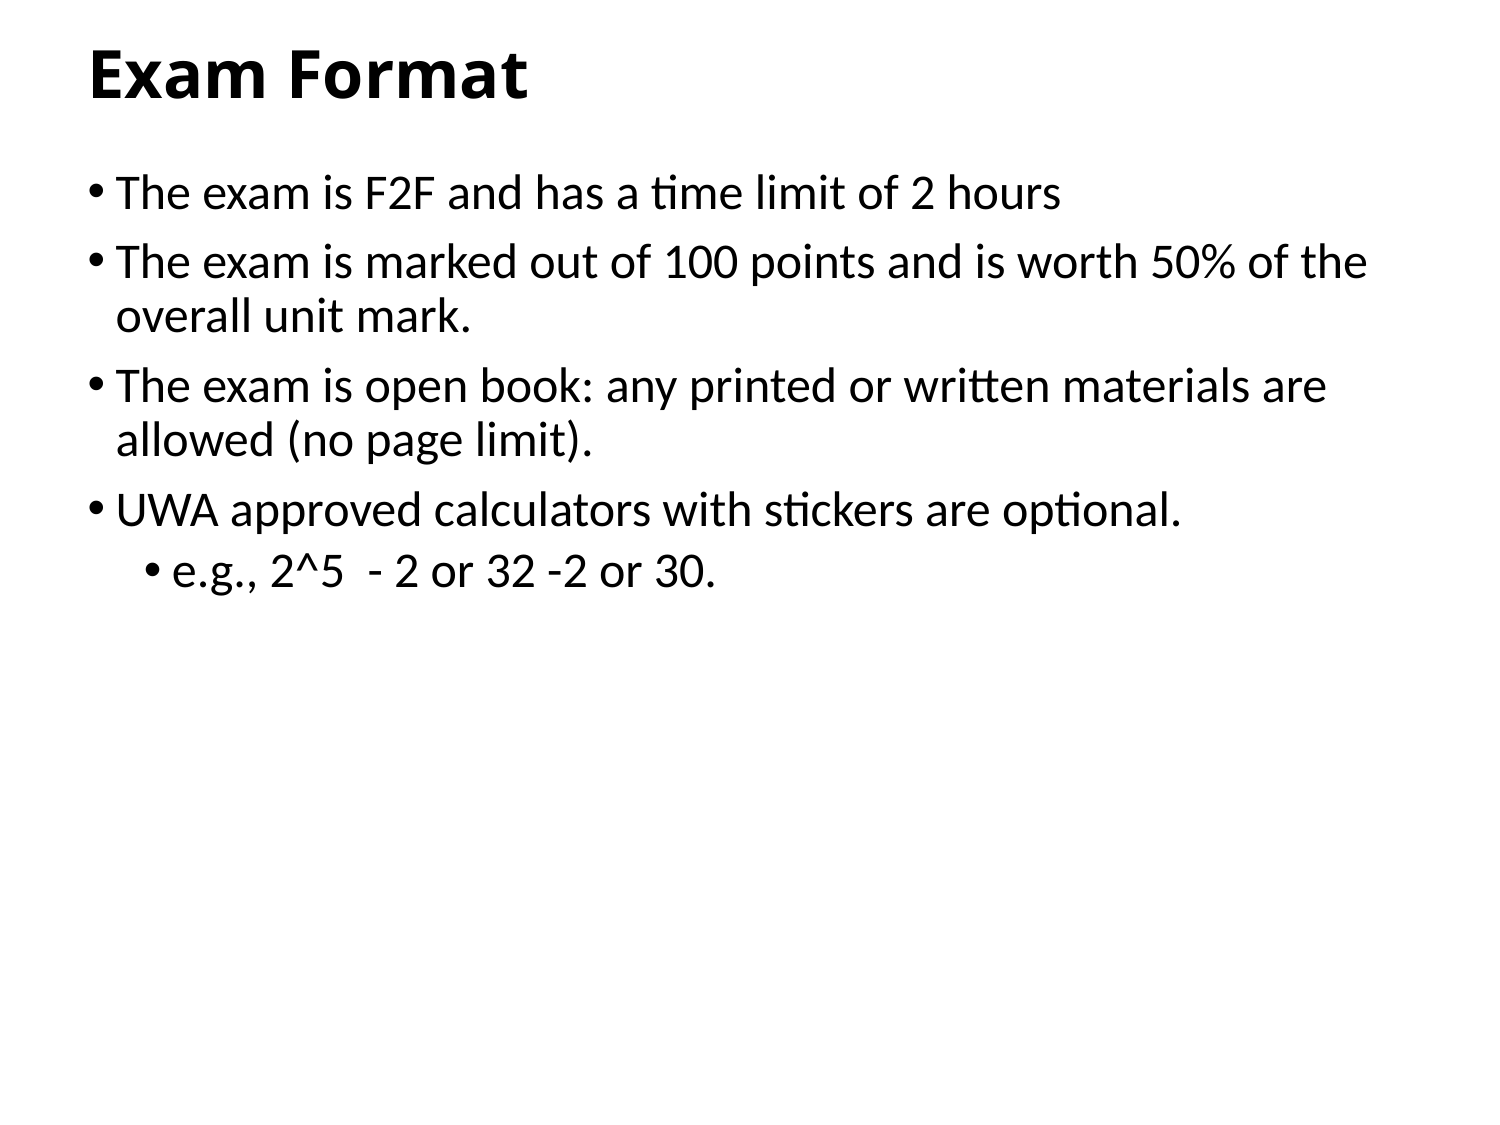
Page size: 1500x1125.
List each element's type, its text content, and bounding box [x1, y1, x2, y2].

list The exam is F2F and has a time limit of 2 hours The exam is marked out of 100 points and is worth 50% of the overall unit mark. The exam is open book: any printed or written materials are allowed (no page limit). UWA approved calculators with stickers are optional. e.g., 2^5 - 2 or 32 -2 or 30. [72, 158, 1414, 681]
title Exam Format [72, 32, 638, 123]
